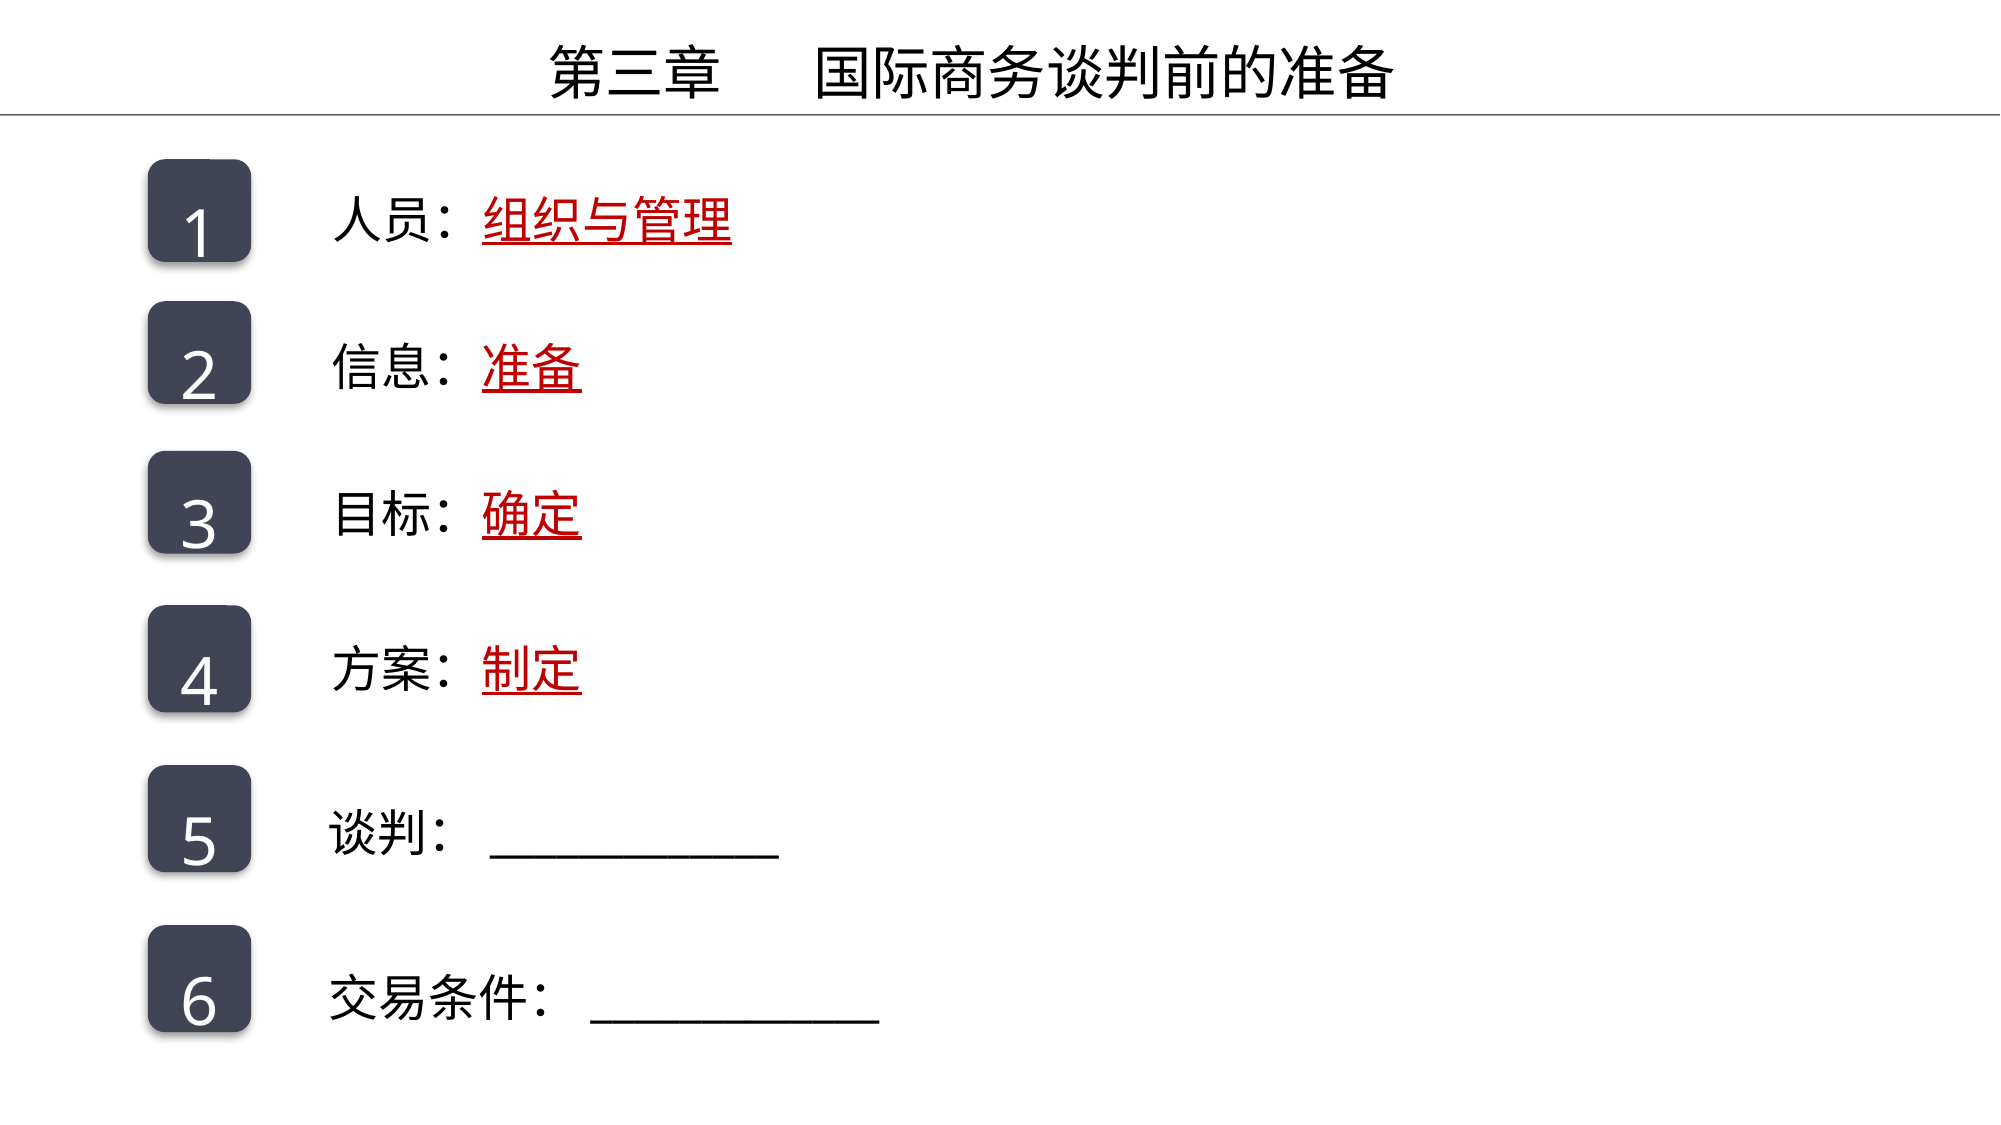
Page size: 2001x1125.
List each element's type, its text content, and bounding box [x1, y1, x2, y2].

text_box 第三章 国际商务谈判前的准备 [532, 0, 1665, 114]
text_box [147, 150, 750, 262]
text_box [147, 445, 599, 554]
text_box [147, 925, 893, 1033]
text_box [147, 764, 792, 925]
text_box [147, 297, 599, 404]
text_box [147, 600, 599, 713]
